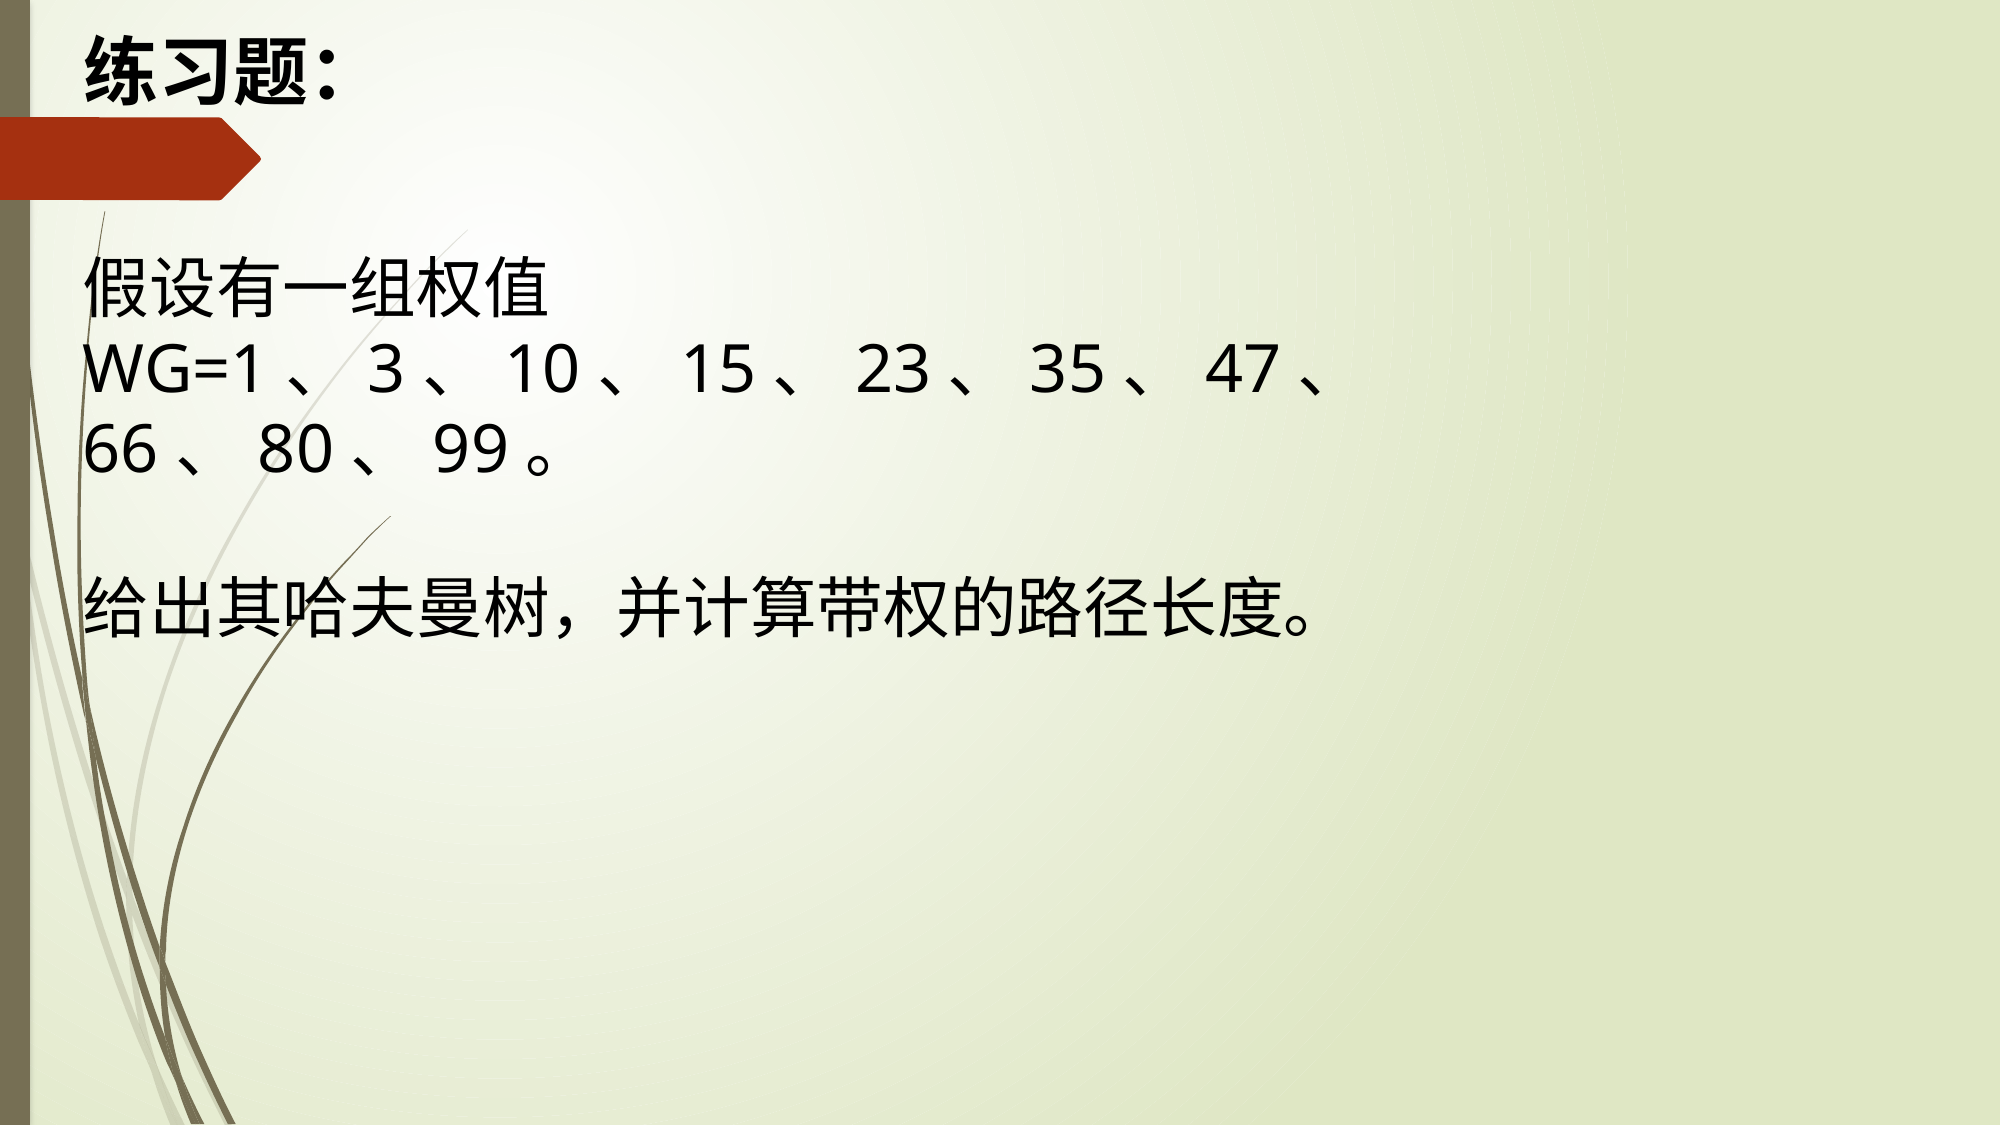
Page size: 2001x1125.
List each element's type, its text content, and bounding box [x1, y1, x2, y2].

text_box 假设有一组权值WG=1、3、10、15、23、35、47、66、80、99。 给出其哈夫曼树，并计算带权的路径长度。 [68, 238, 1405, 654]
title 练习题： [68, 17, 1479, 160]
